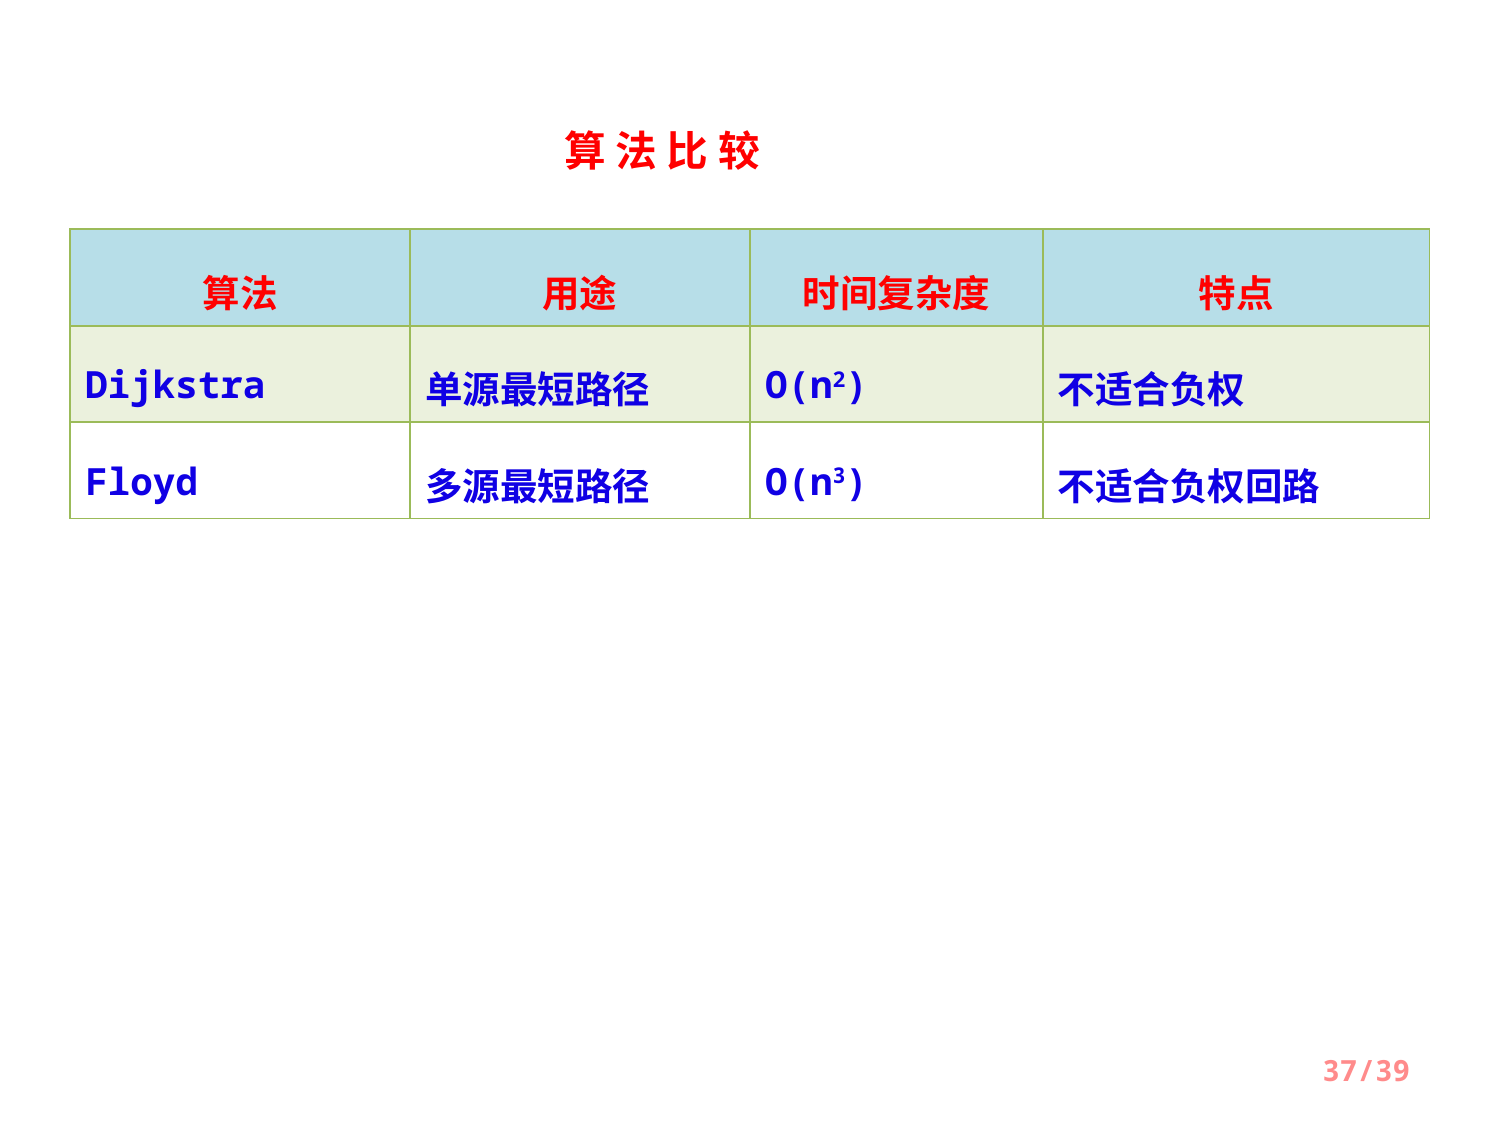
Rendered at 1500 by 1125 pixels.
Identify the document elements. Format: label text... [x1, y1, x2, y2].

table_header 算法 [71, 230, 409, 325]
table_cell Dijkstra [71, 327, 409, 421]
table_cell 多源最短路径 [411, 423, 749, 518]
table_header 特点 [1044, 230, 1429, 325]
table_cell Floyd [71, 423, 409, 518]
table_cell 单源最短路径 [411, 327, 749, 421]
table_cell O(n3) [751, 423, 1042, 518]
table_header 用途 [411, 230, 749, 325]
text_box 算 法 比 较 [480, 117, 844, 182]
table_cell 不适合负权回路 [1044, 423, 1429, 518]
table_cell O(n2) [751, 327, 1042, 421]
table_cell 不适合负权 [1044, 327, 1429, 421]
table_header 时间复杂度 [751, 230, 1042, 325]
slide_number 37/39 [1074, 1042, 1425, 1103]
